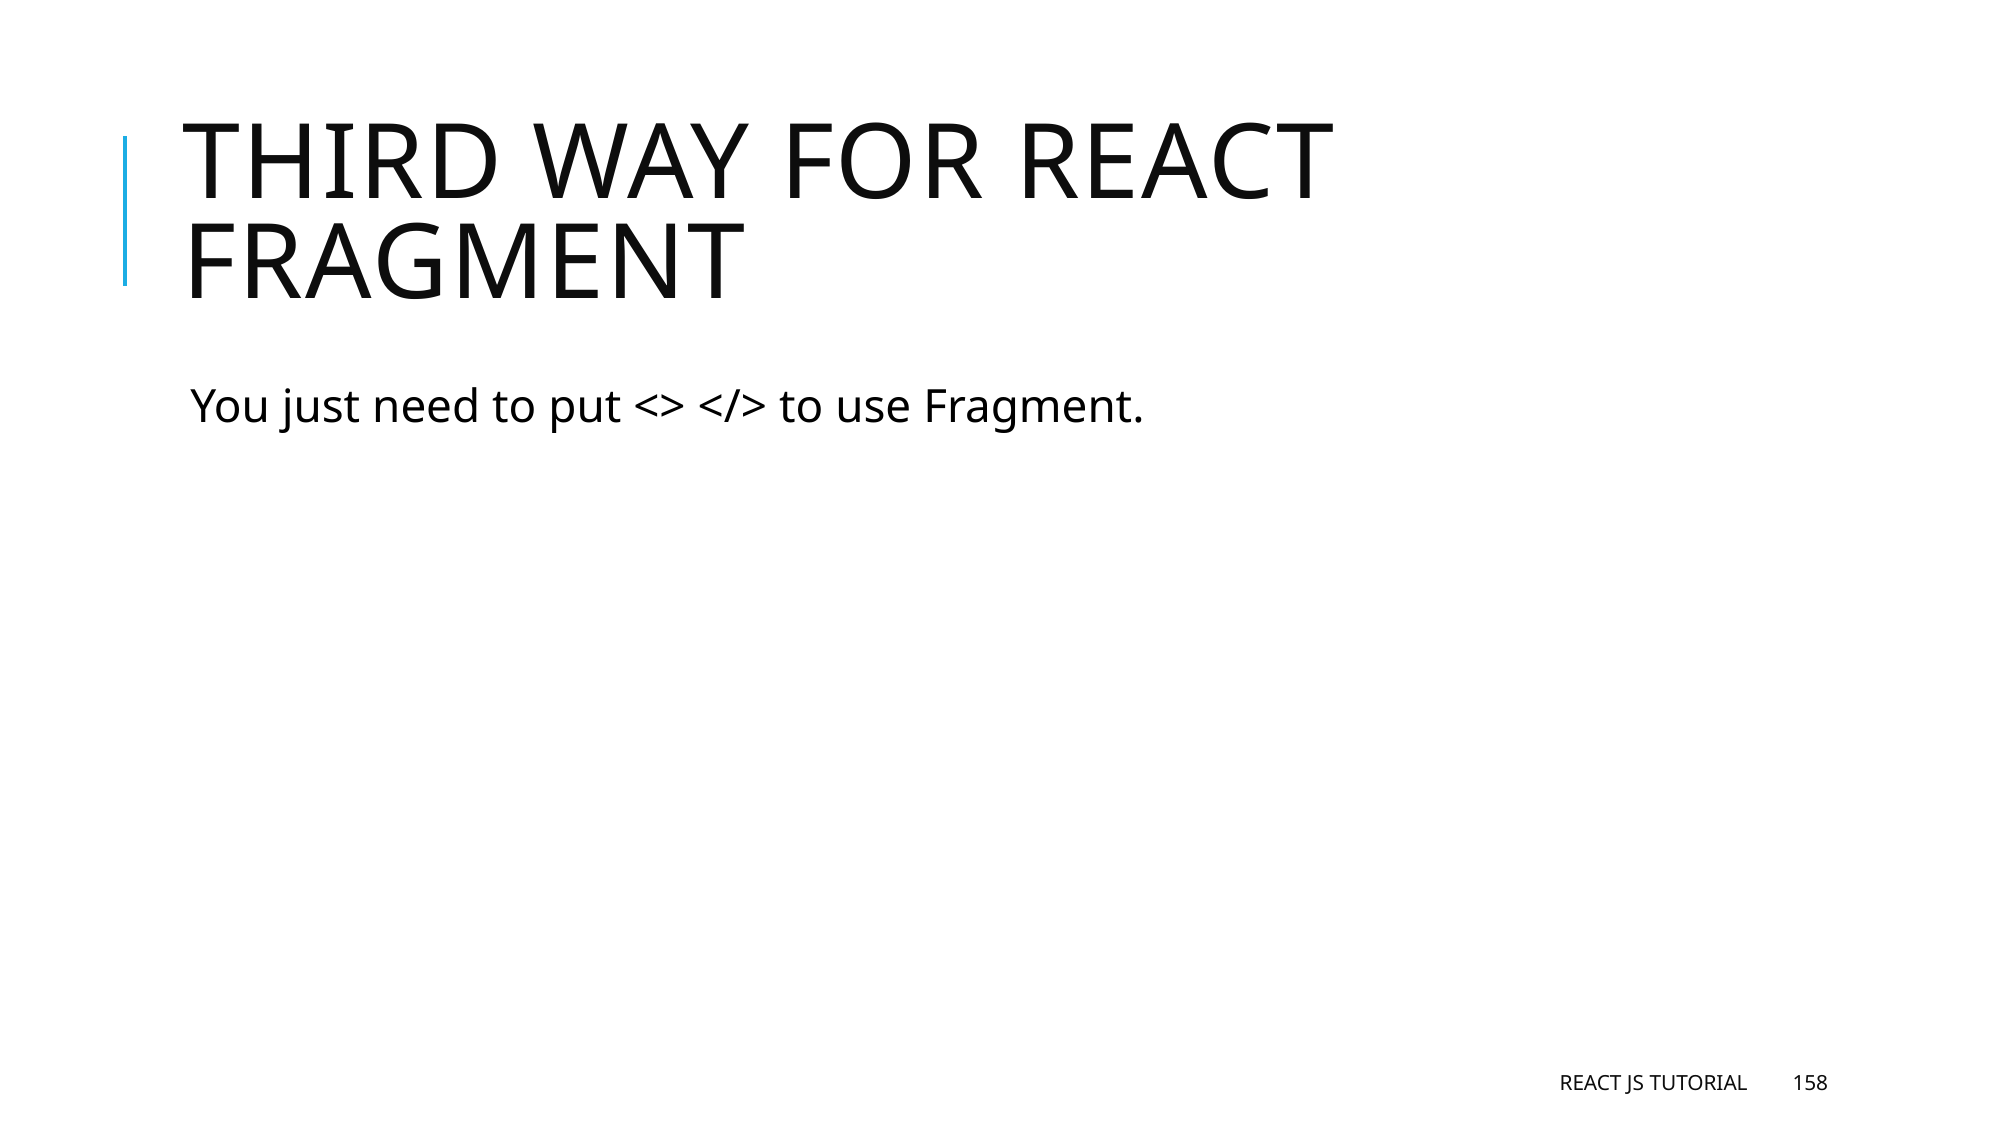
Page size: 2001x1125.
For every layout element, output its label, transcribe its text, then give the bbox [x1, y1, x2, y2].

title Third way for react fragment [168, 96, 1763, 342]
footer React JS Tutorial [794, 1061, 1763, 1107]
slide_number 158 [1777, 1061, 1938, 1107]
list You just need to put <> </> to use Fragment. [168, 375, 1763, 1035]
